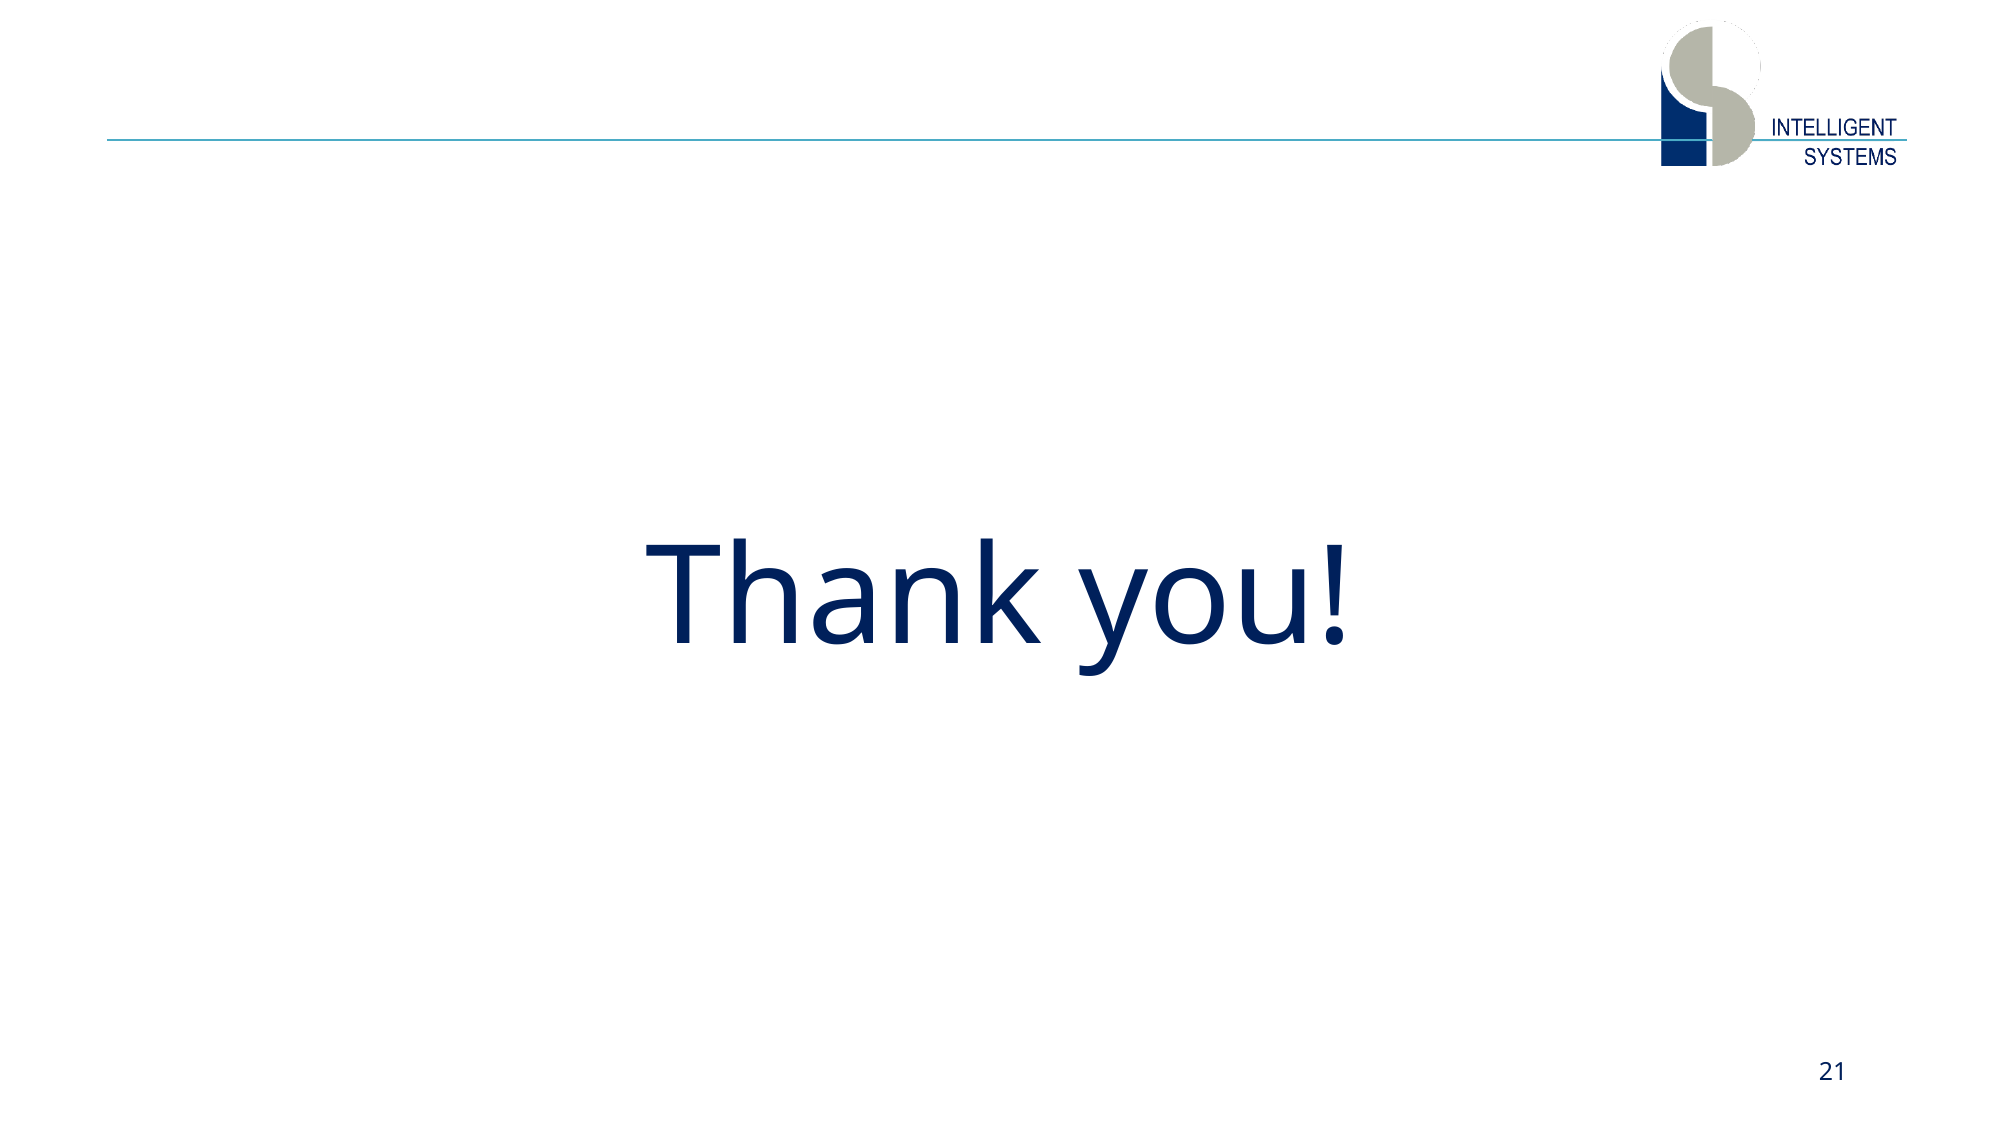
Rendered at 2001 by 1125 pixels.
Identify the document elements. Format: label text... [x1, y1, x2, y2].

slide_number 21 [1412, 1042, 1863, 1103]
picture [1661, 19, 1903, 172]
list Thank you! [137, 184, 1863, 1014]
